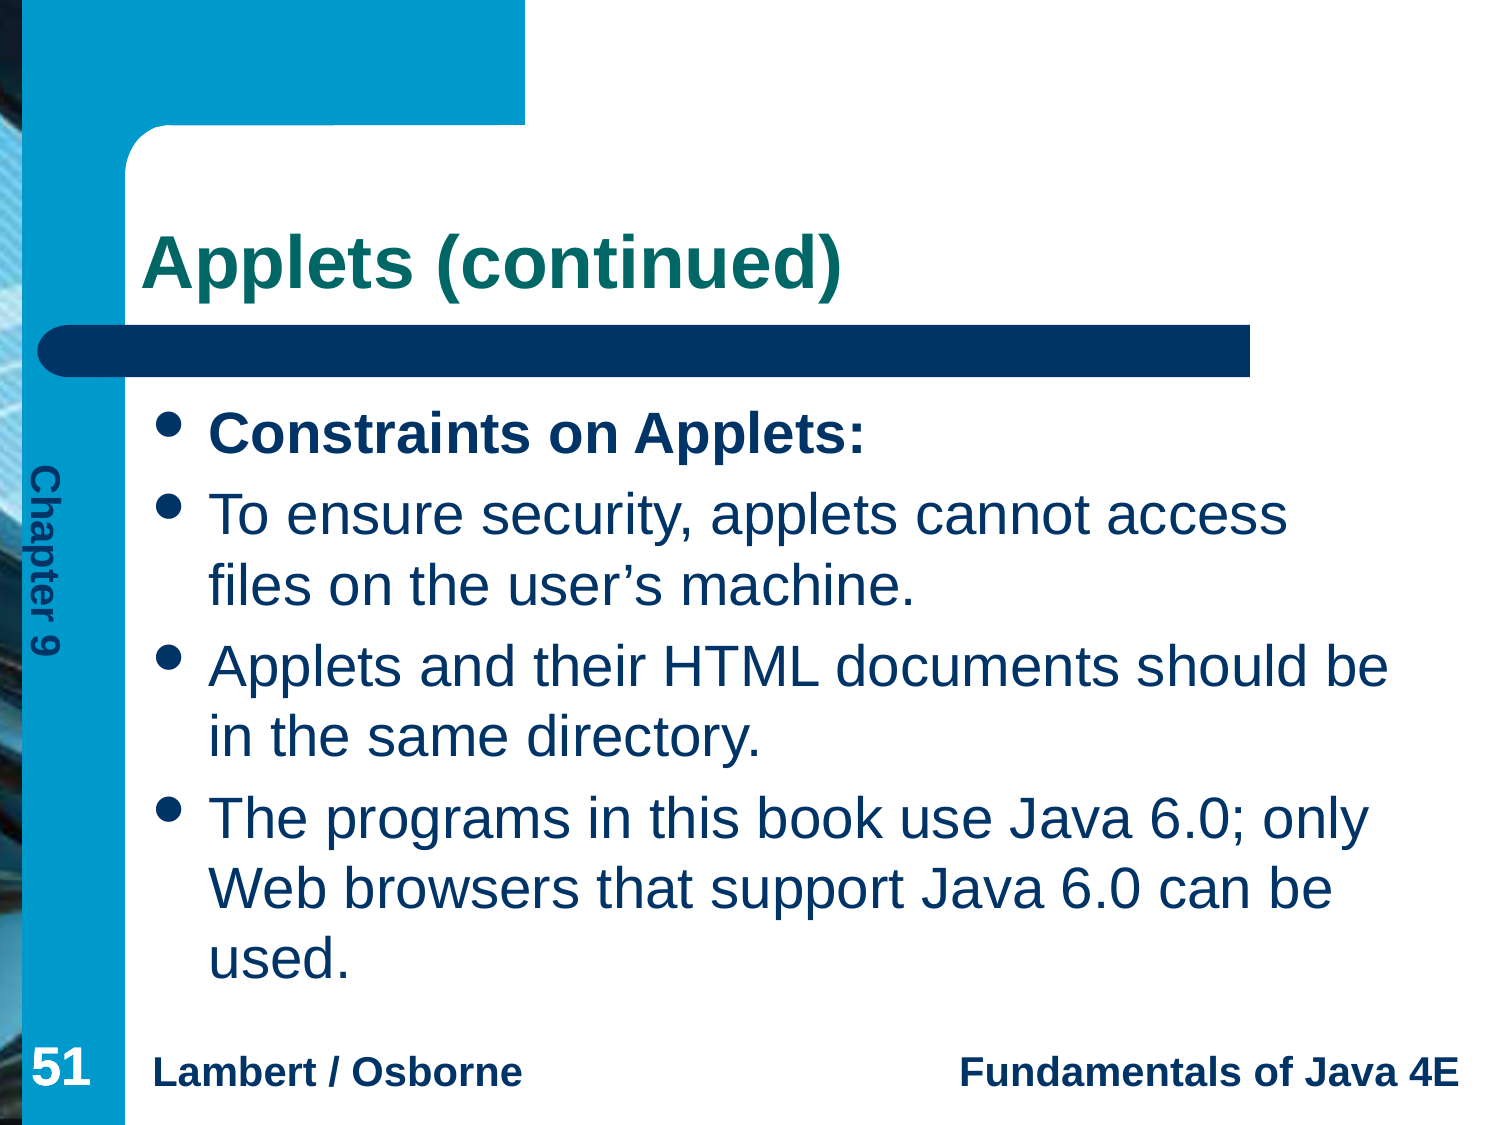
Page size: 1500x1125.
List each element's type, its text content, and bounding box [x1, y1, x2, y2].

text_box 51 [13, 1023, 111, 1105]
title Applets (continued) [124, 124, 1426, 313]
picture [0, 0, 22, 1125]
list Constraints on Applets: To ensure security, applets cannot access files on the user’s machine. Applets and their HTML documents should be in the same directory. The programs in this book use Java 6.0; only Web browsers that support Java 6.0 can be used. [137, 387, 1413, 999]
